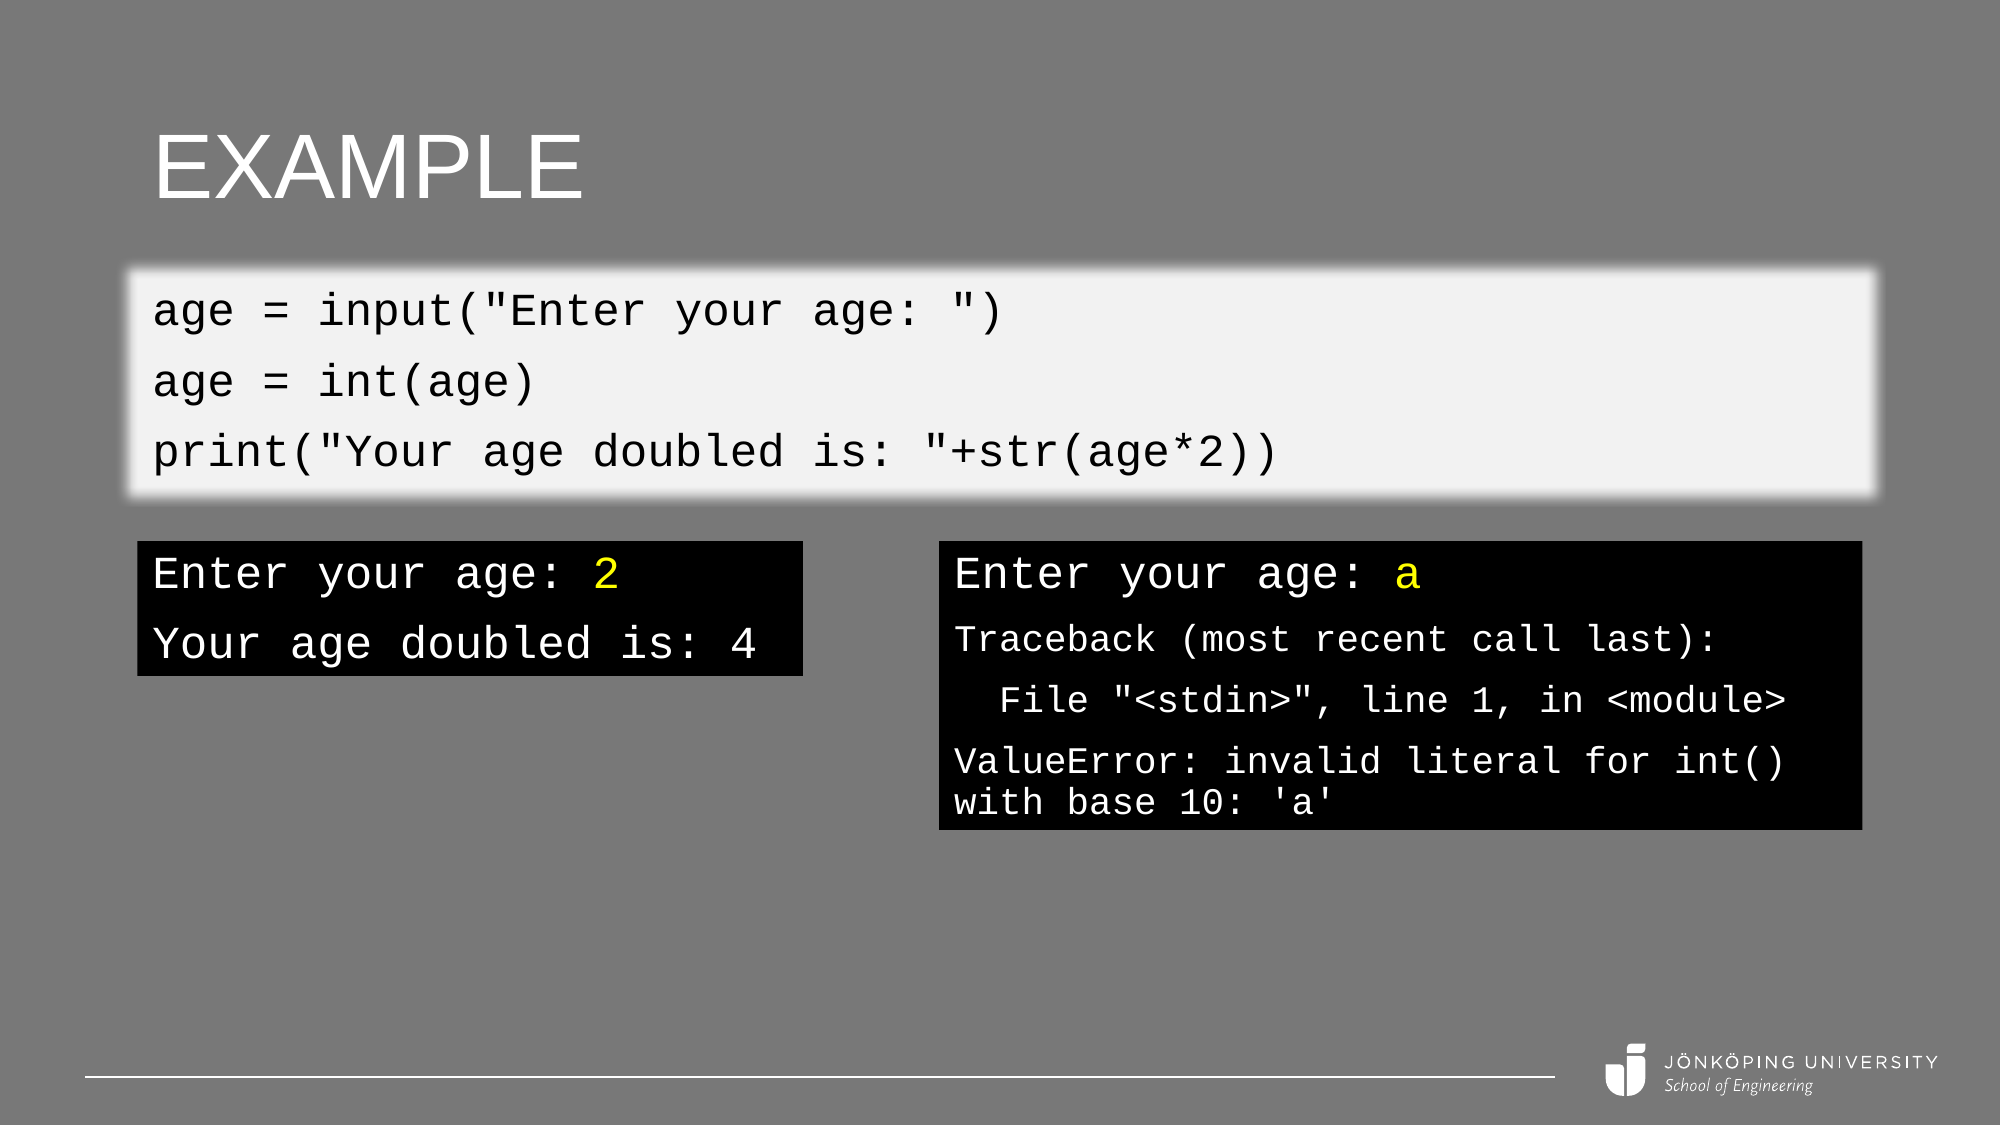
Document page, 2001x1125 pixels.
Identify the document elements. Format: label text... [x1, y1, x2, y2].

text_box age = input("Enter your age: ") age = int(age) print("Your age doubled is: "+str(age*2)) [137, 278, 1863, 484]
text_box Enter your age: a Traceback (most recent call last): File "<stdin>", line 1, in <module> ValueError: invalid literal for int() with base 10: 'a' [939, 541, 1863, 830]
text_box Enter your age: 2 Your age doubled is: 4 [137, 541, 803, 676]
title Example [137, 59, 1863, 258]
